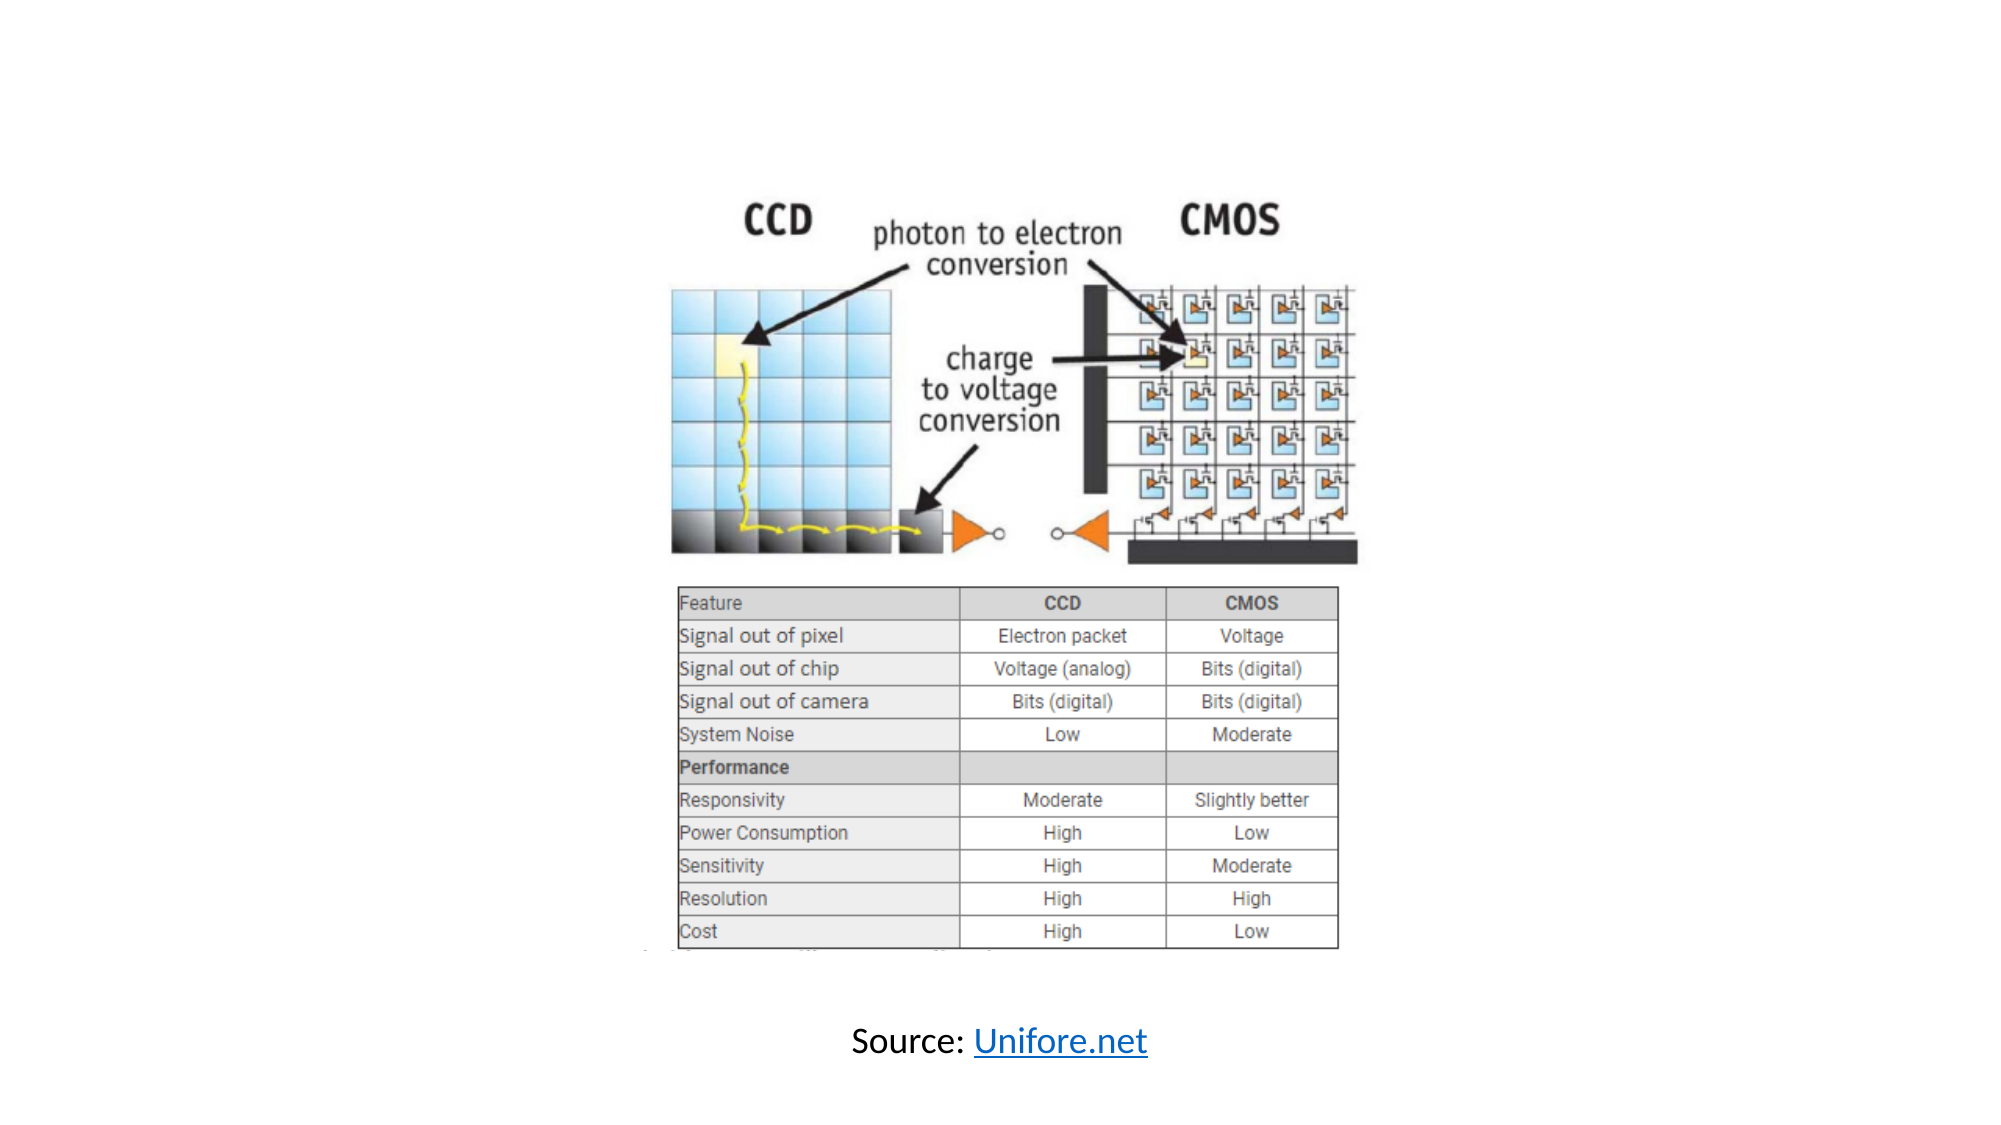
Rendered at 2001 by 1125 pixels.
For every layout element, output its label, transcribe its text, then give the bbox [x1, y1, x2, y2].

picture [628, 174, 1372, 951]
text_box Source: Unifore.net [836, 1008, 1164, 1069]
